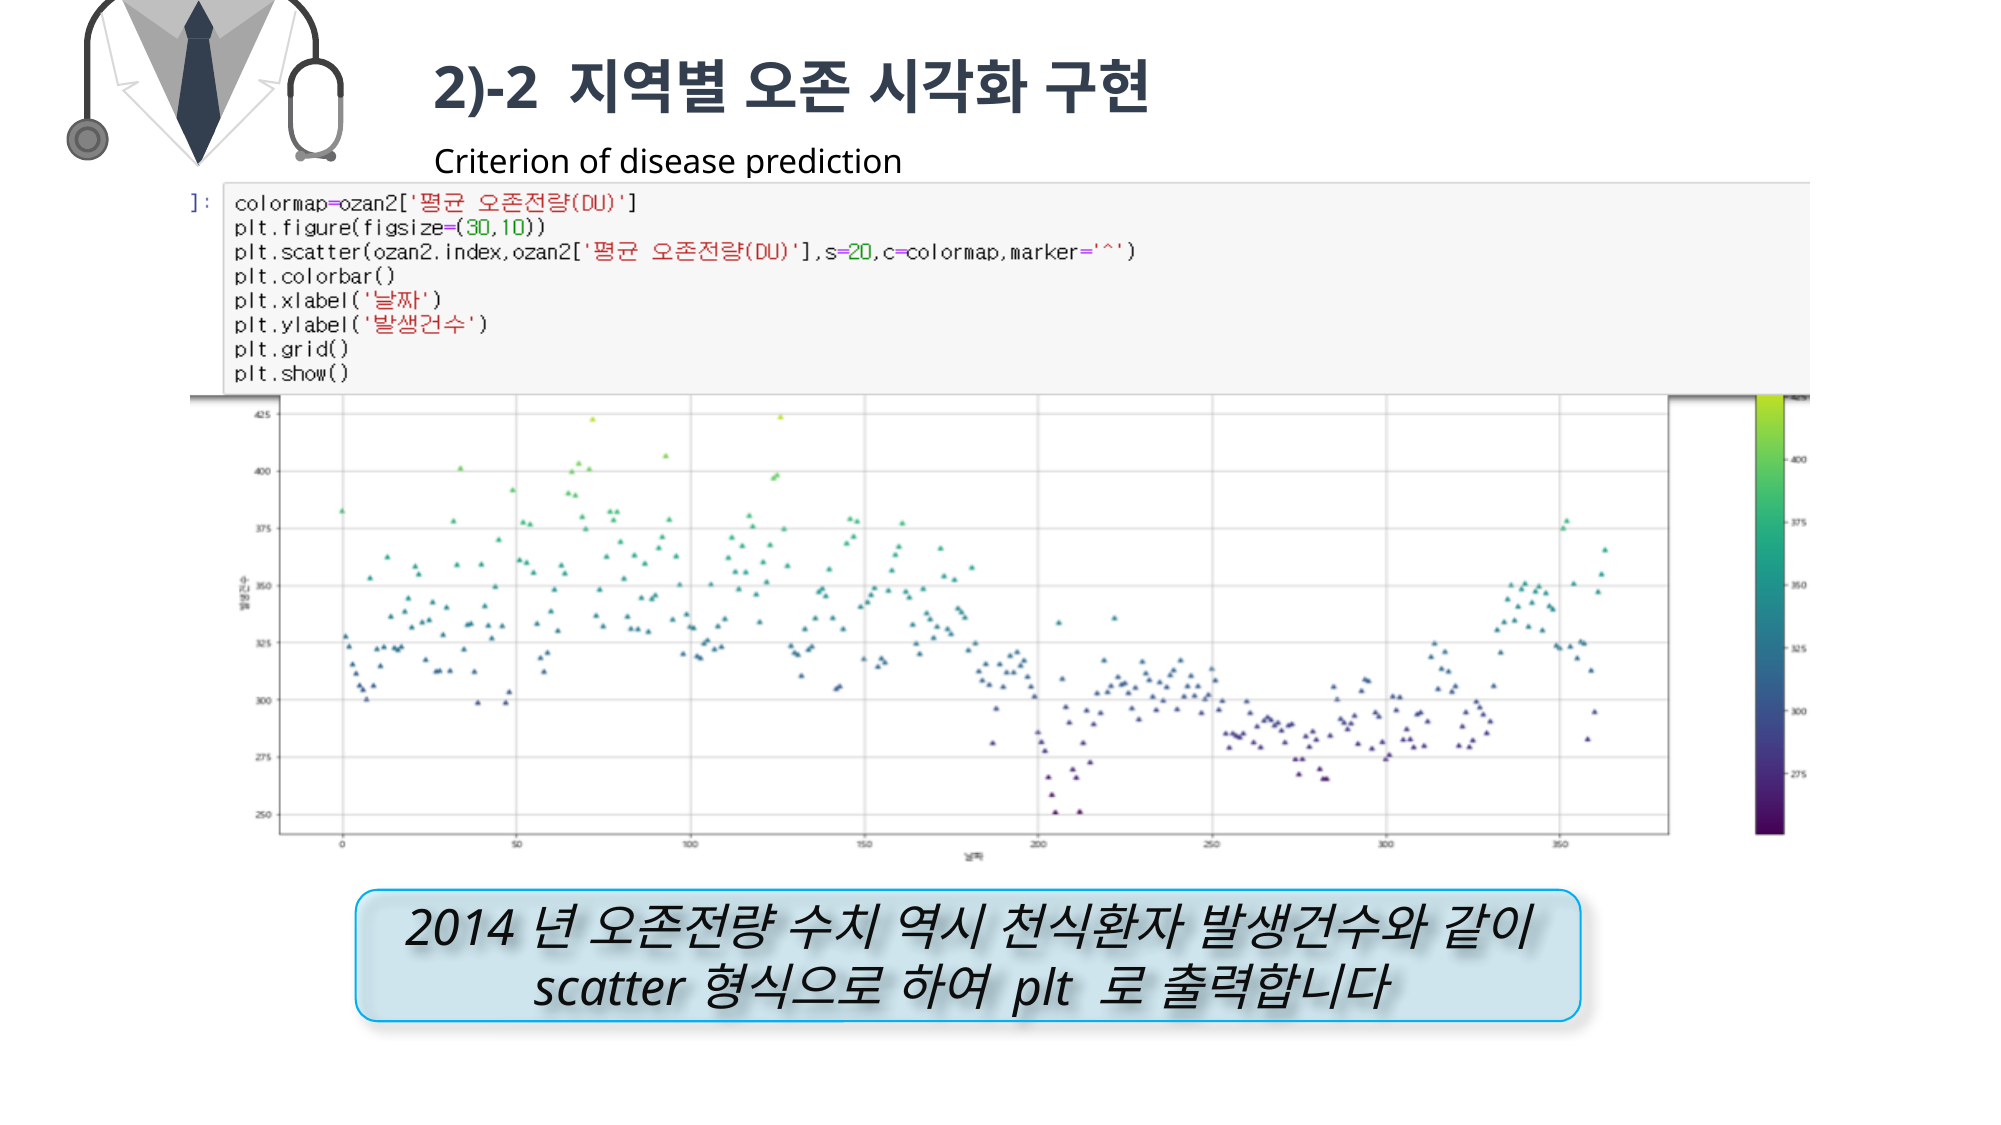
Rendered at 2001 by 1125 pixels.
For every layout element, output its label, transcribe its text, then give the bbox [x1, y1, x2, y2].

text_box 2014년 오존전량 수치 역시 천식환자 발생건수와 같이 scatter형식으로 하여 plt 로 출력합니다 [354, 888, 1582, 1023]
picture [190, 178, 1810, 863]
text_box 2)-2 지역별 오존 시각화 구현 Criterion of disease prediction [419, 7, 1424, 178]
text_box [66, 0, 344, 167]
